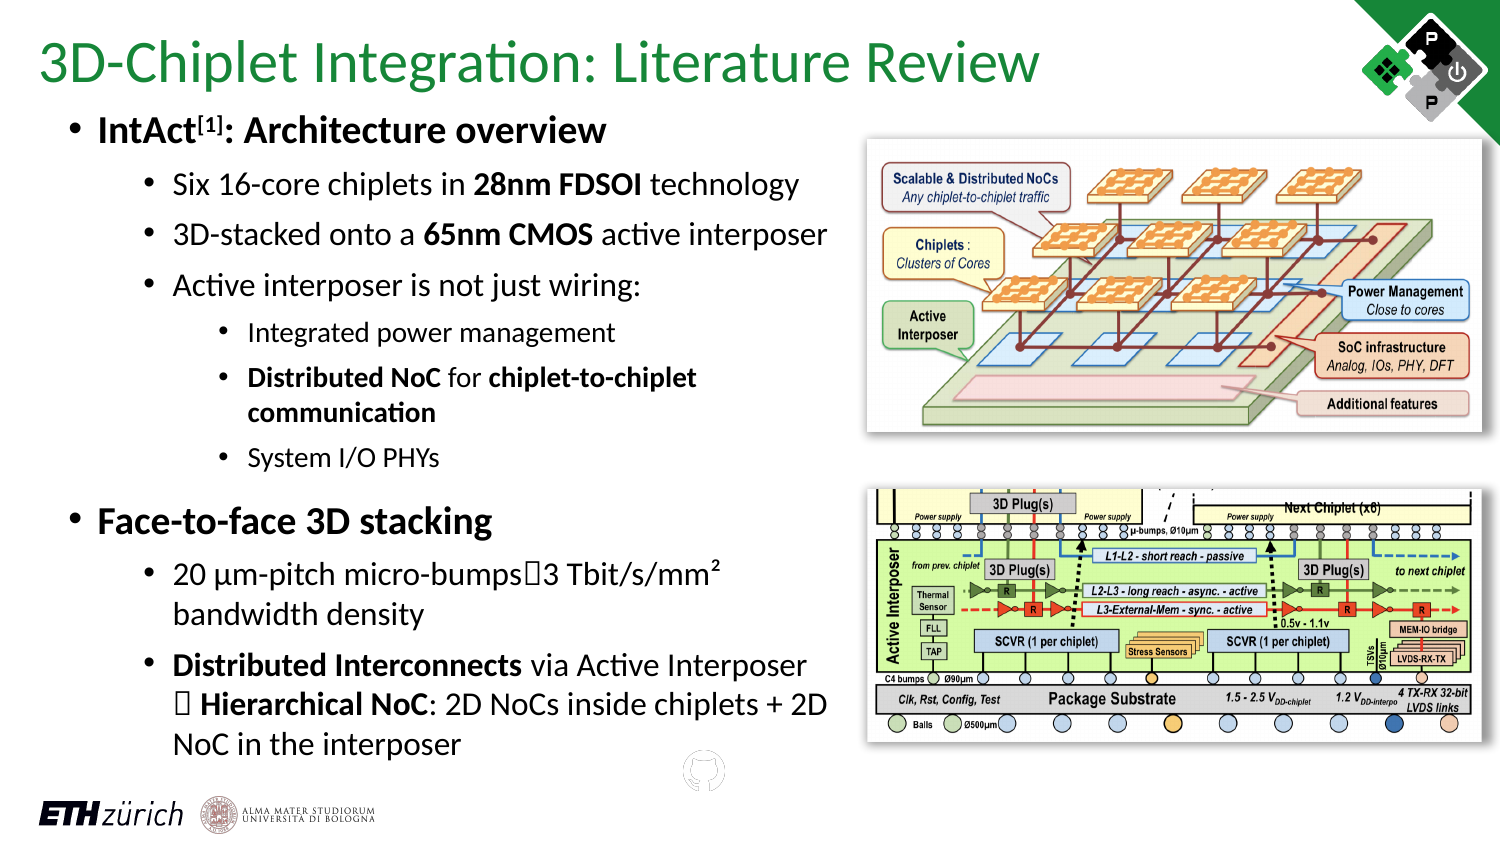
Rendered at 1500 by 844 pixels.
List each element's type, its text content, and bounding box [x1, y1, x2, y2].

picture [38, 801, 183, 826]
picture [866, 489, 1482, 742]
list IntAct[1]: Architecture overview Six 16-core chiplets in 28nm FDSOI technology 3D-stacked onto a 65nm CMOS active interposer Active interposer is not just wiring: Integrated power management Distributed NoC for chiplet-to-chiplet communication System I/O PHYs Face-to-face 3D stacking 20 µm-pitch micro-bumps3 Tbit/s/mm² bandwidth density Distributed Interconnects via Active Interposer  Hierarchical NoC: 2D NoCs inside chiplets + 2D NoC in the interposer [38, 98, 868, 778]
picture [866, 139, 1482, 432]
title 3D-Chiplet Integration: Literature Review [38, 22, 1352, 103]
picture [242, 805, 375, 822]
picture [1361, 18, 1483, 122]
picture [683, 750, 725, 793]
picture [199, 796, 239, 835]
